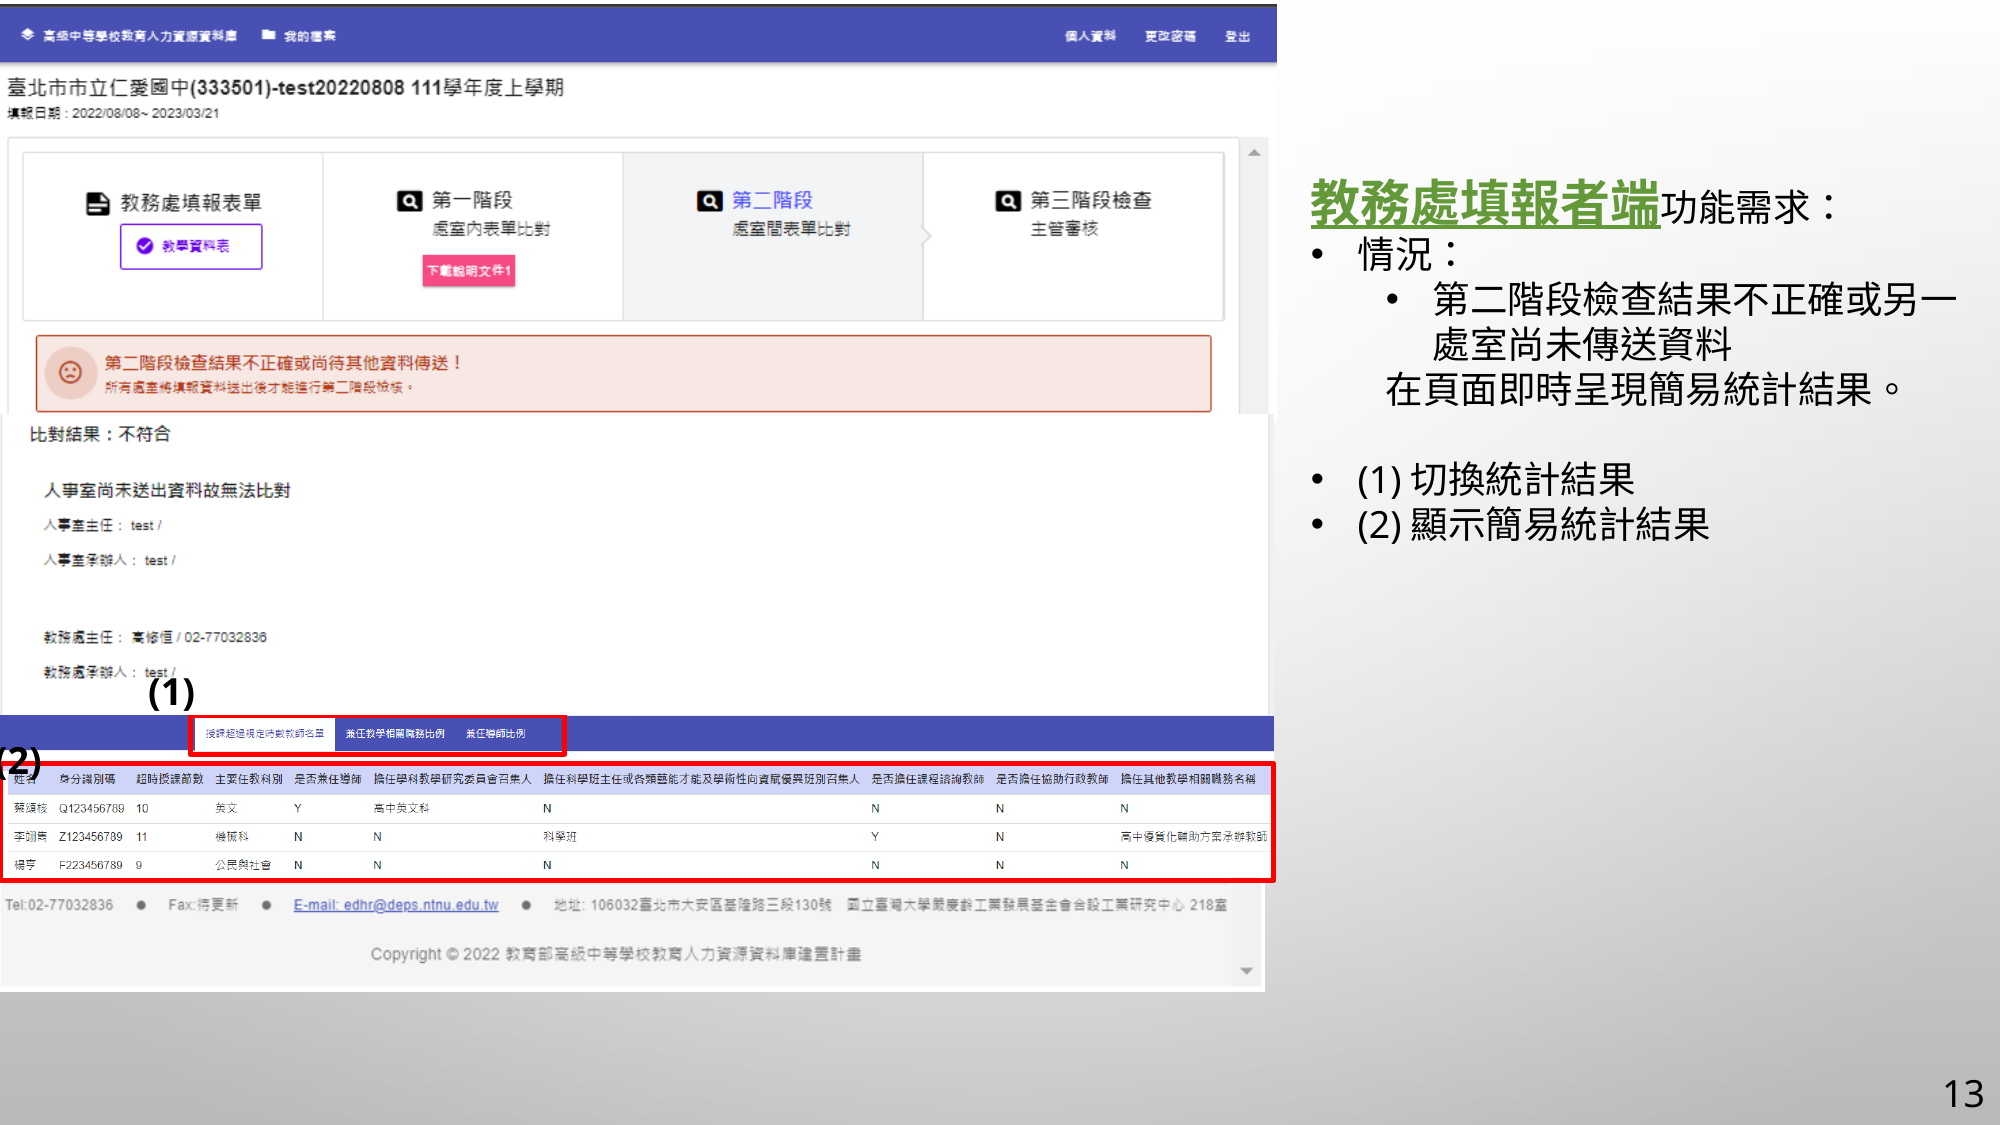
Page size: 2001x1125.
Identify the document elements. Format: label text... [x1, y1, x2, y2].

picture [0, 0, 2000, 1125]
slide_number 13 [1874, 1065, 2000, 1125]
text_box 教務處填報者端功能需求： 情況： 第二階段檢查結果不正確或另一處室尚未傳送資料 在頁面即時呈現簡易統計結果。 (1)切換統計結果 (2)顯示簡易統計結果 [1296, 163, 1980, 689]
